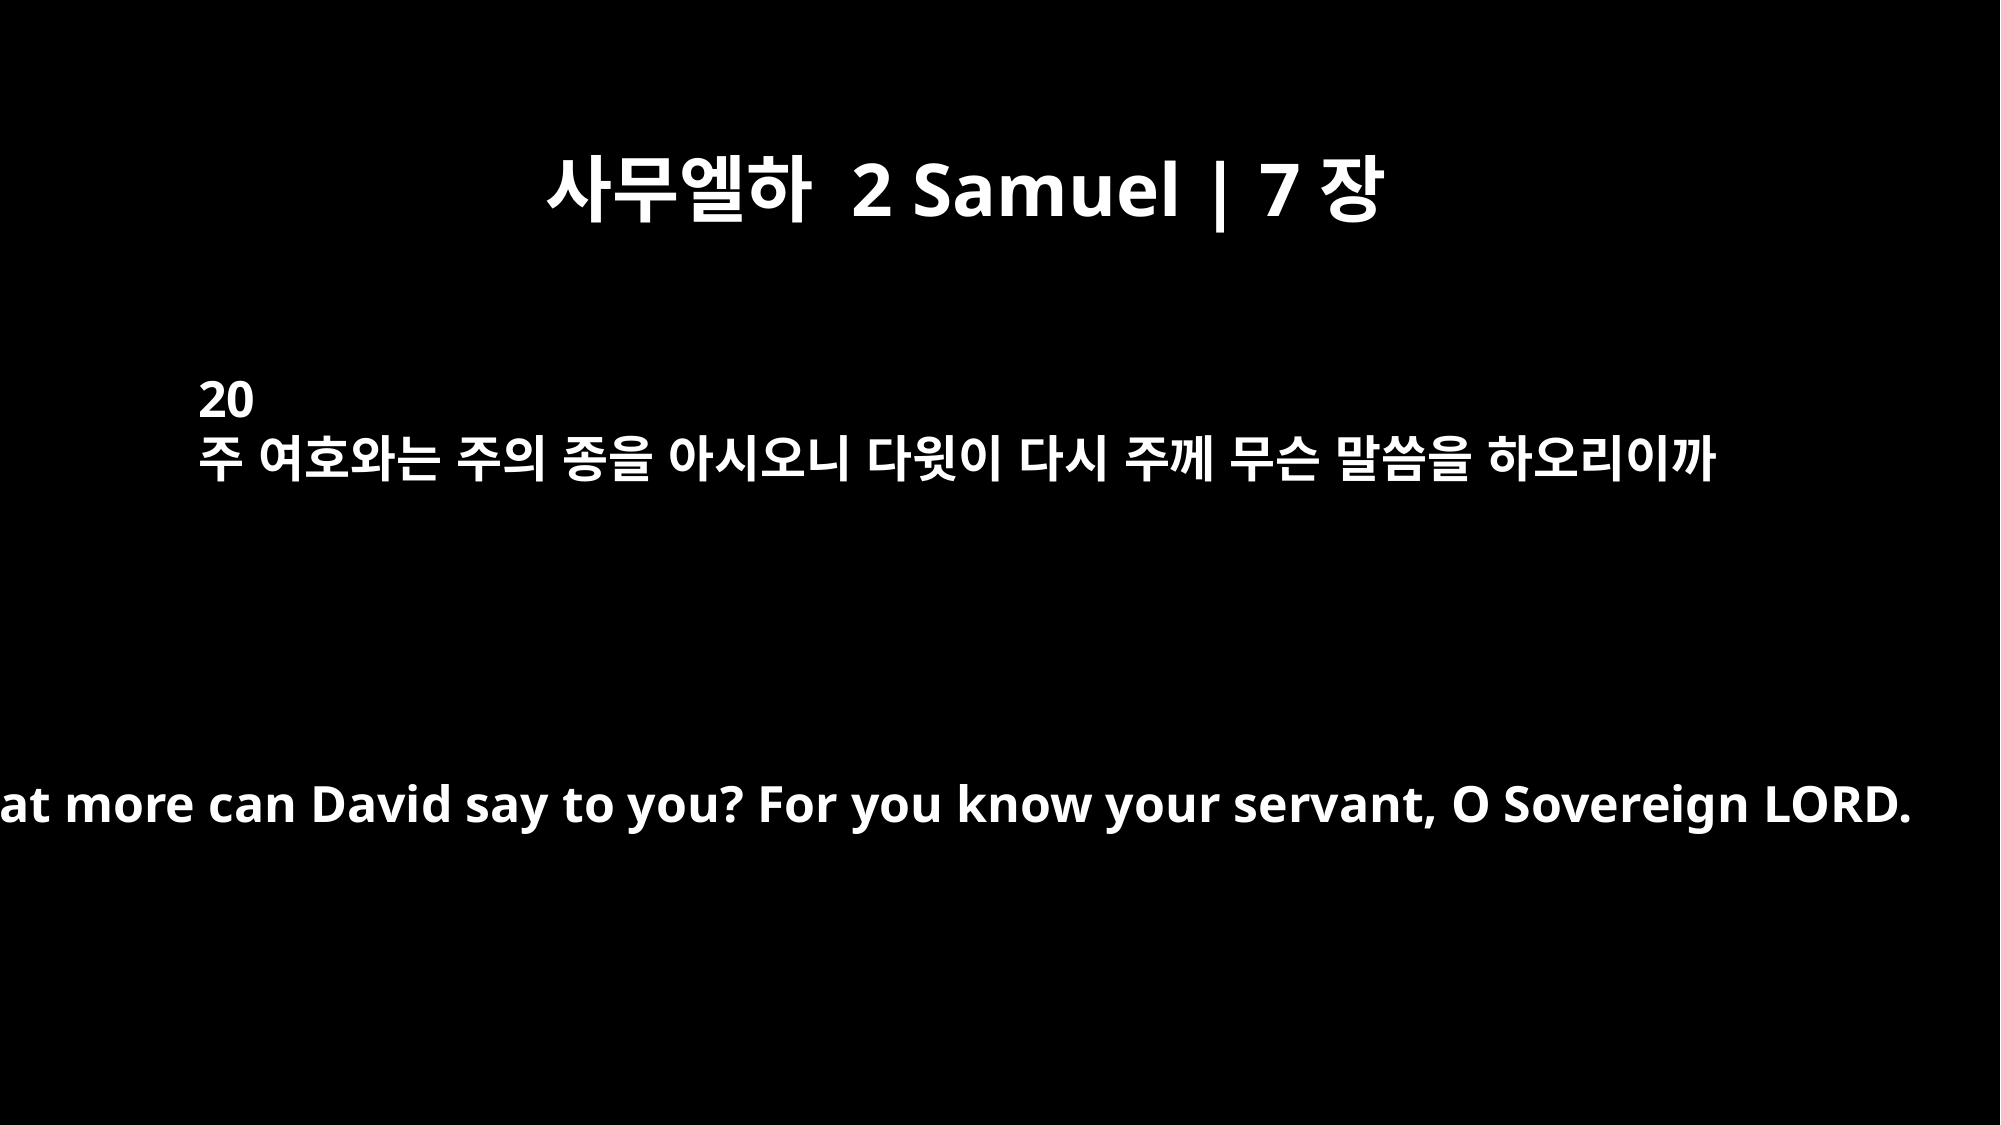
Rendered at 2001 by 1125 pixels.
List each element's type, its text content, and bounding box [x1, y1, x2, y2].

text_box 사무엘하 2 Samuel | 7장 [530, 136, 1402, 239]
text_box "What more can David say to you? For you know your servant, O Sovereign LORD. [0, 764, 1929, 840]
text_box 20 주 여호와는 주의 종을 아시오니 다윗이 다시 주께 무슨 말씀을 하오리이까 [183, 359, 1734, 495]
